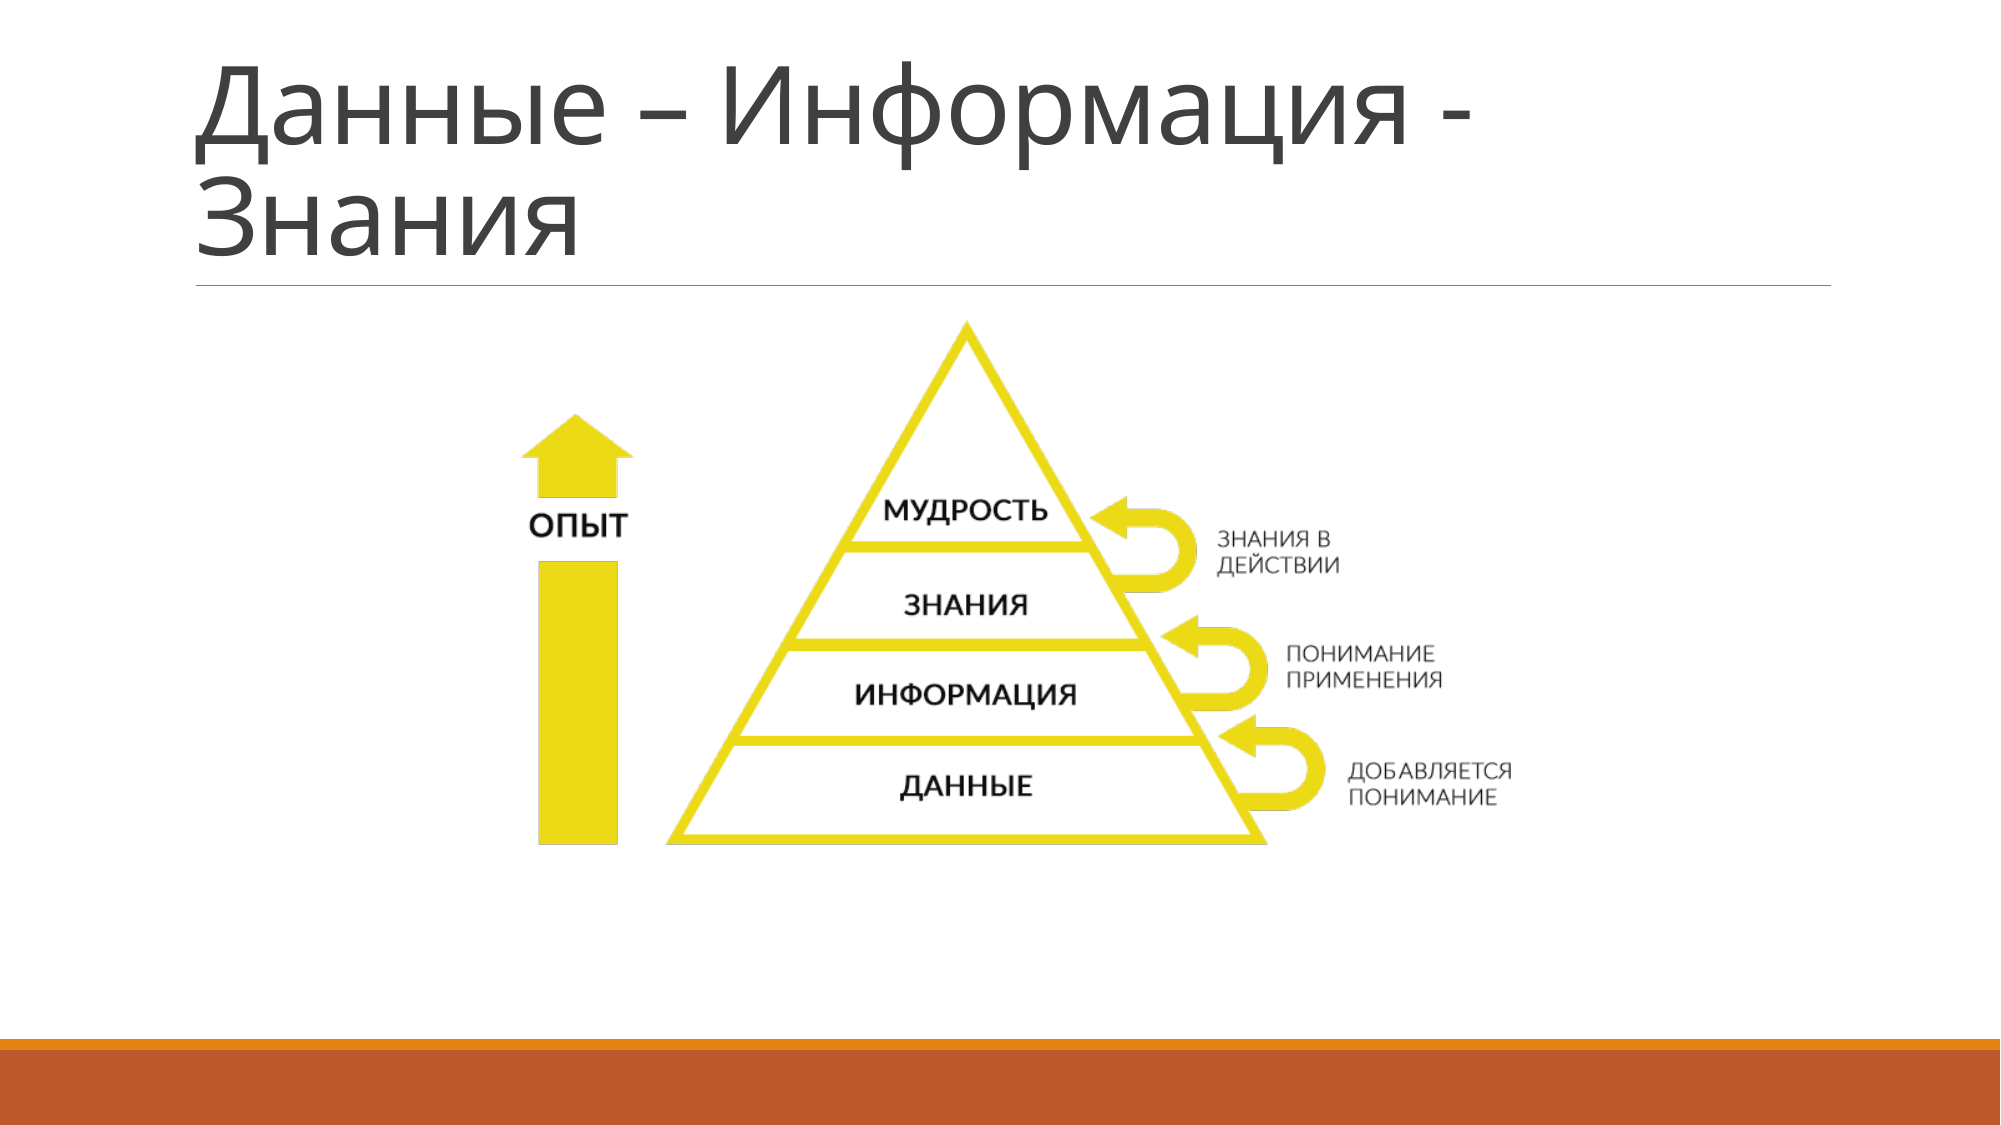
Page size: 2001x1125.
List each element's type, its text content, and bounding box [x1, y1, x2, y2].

title Данные – Информация - Знания [180, 47, 1830, 285]
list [381, 302, 1628, 964]
